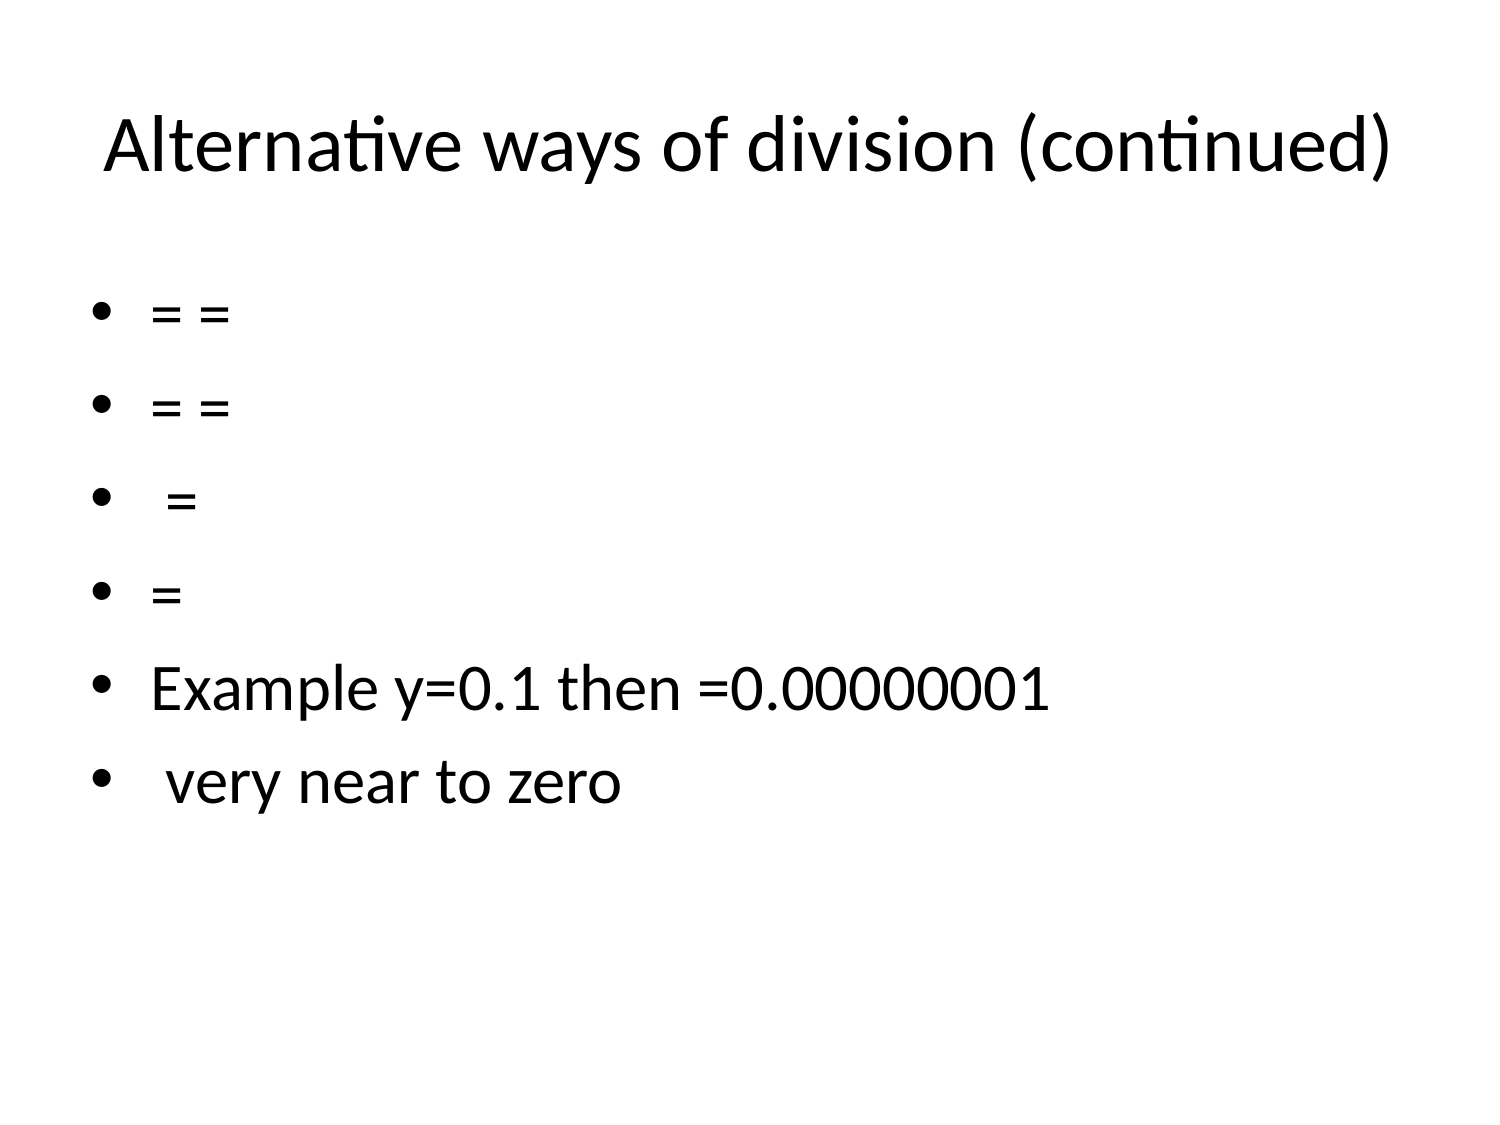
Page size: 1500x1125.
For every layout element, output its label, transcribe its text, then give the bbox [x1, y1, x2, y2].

title Alternative ways of division (continued) [75, 45, 1425, 233]
